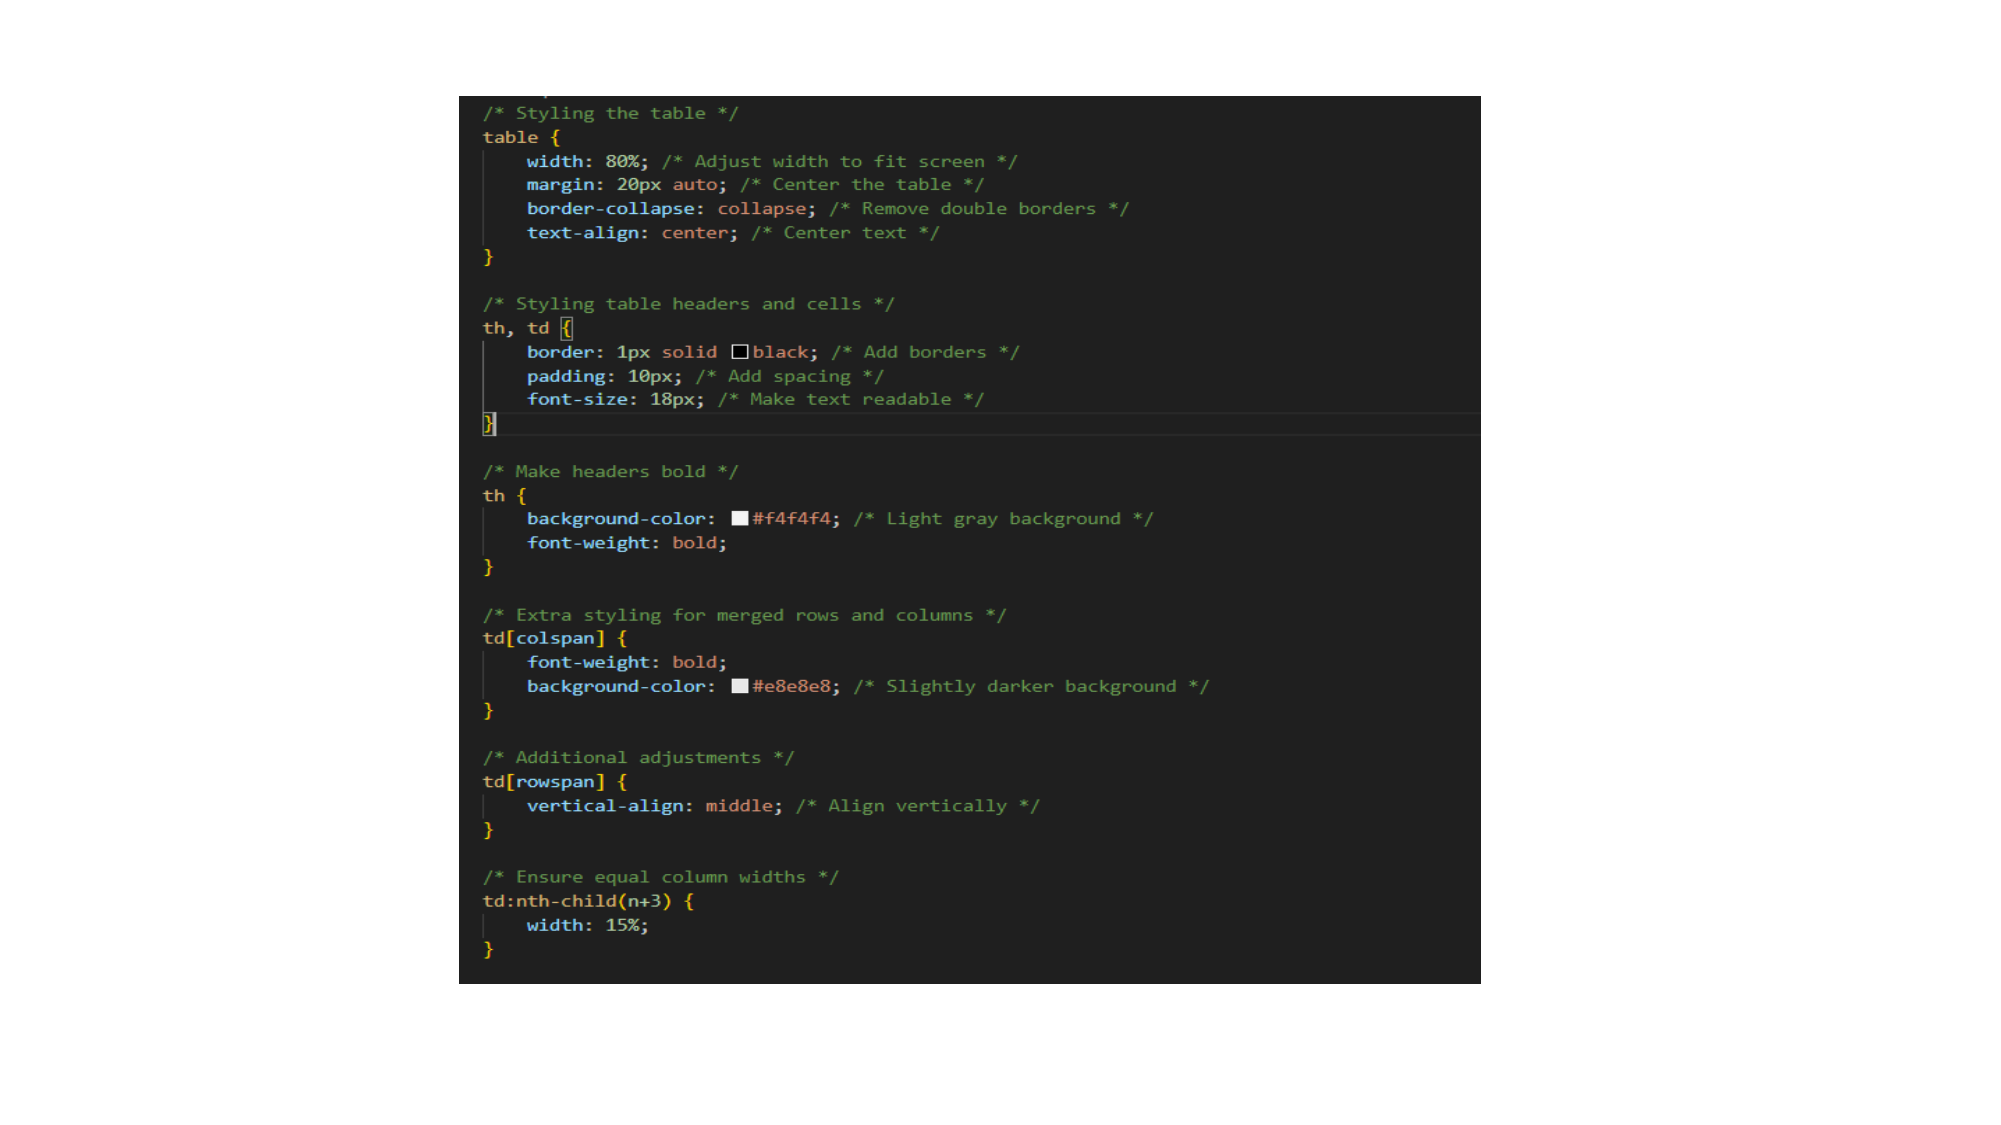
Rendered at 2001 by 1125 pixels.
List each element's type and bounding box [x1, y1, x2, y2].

picture [459, 96, 1481, 984]
